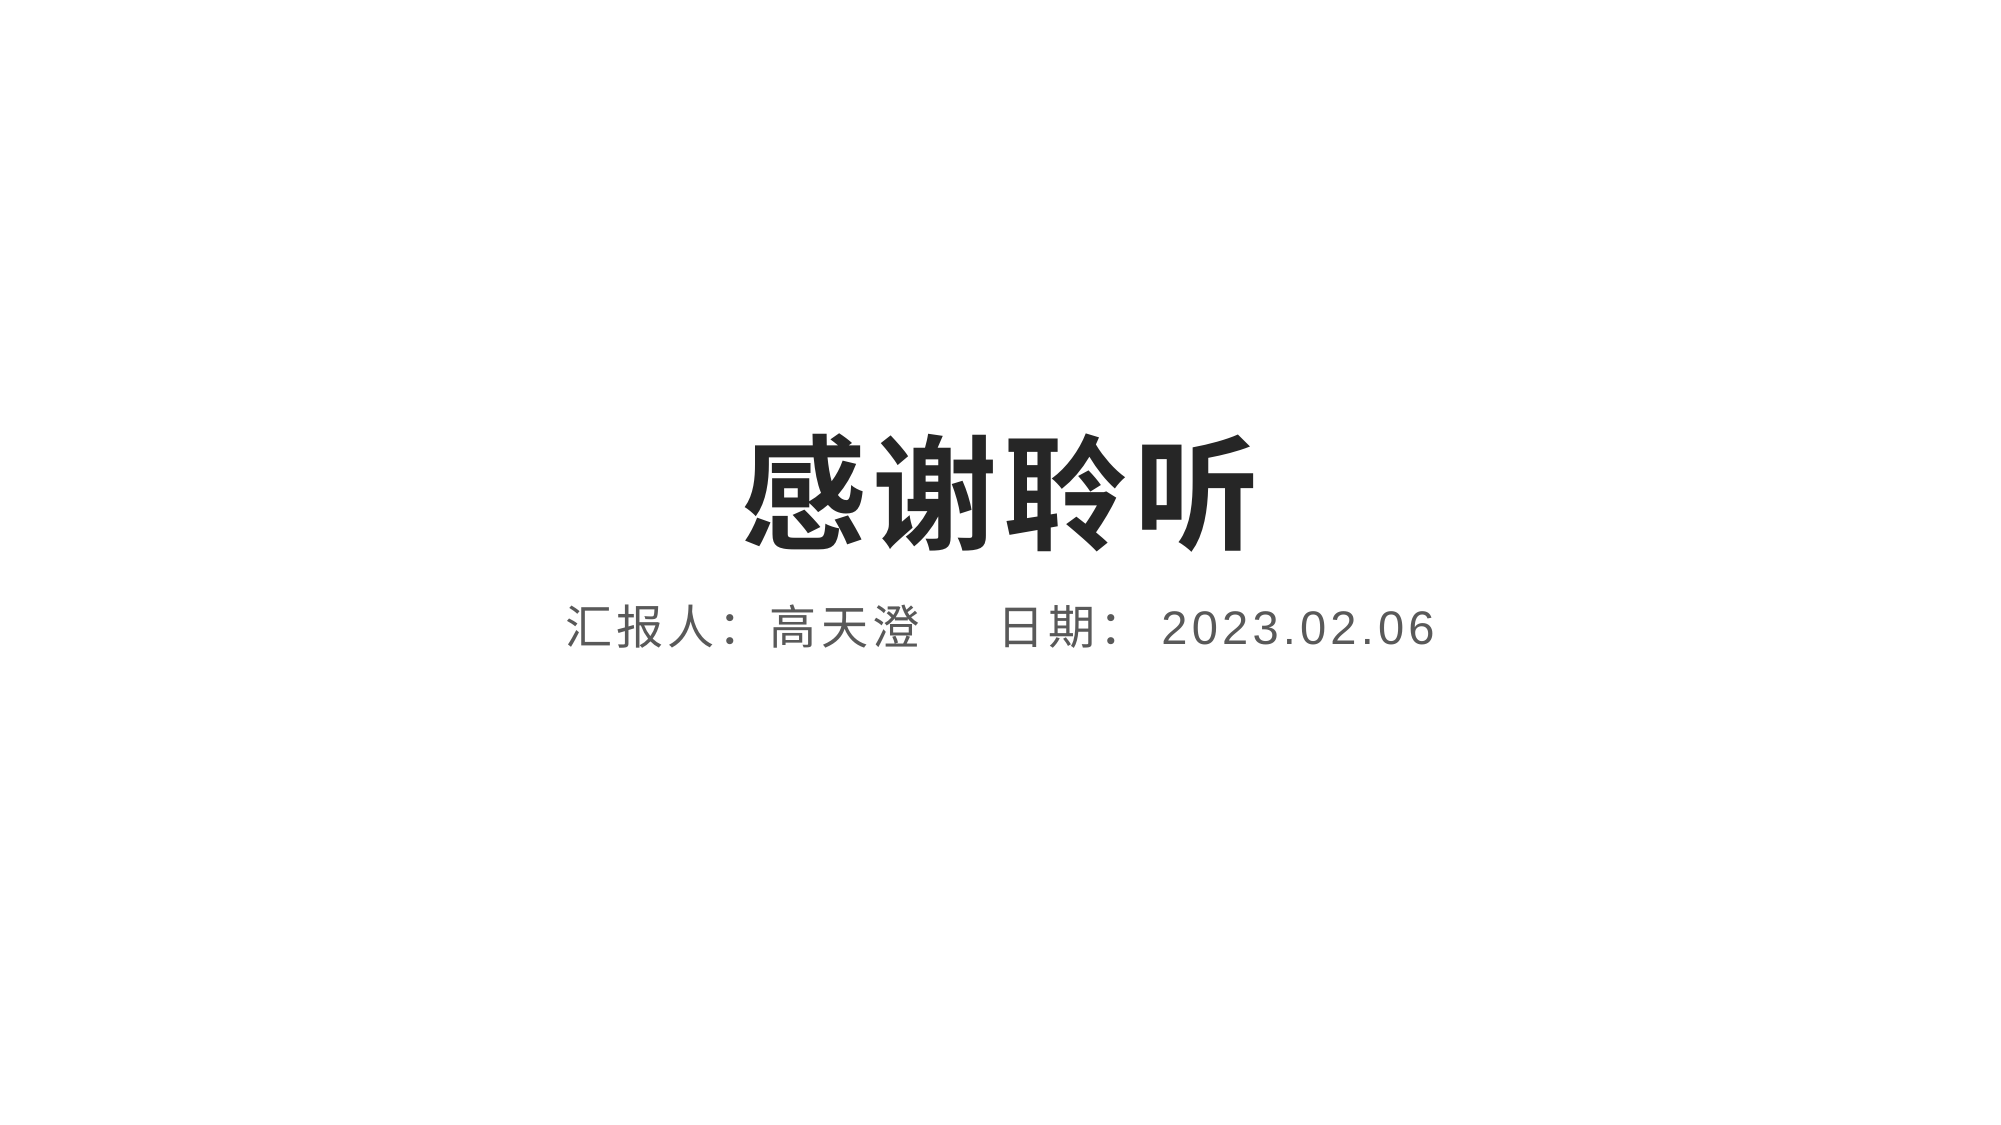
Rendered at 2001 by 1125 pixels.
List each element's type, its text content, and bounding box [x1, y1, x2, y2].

list 汇报人：高天澄 日期：2023.02.06 [196, 584, 1805, 662]
title 感谢聆听 [196, 407, 1805, 575]
